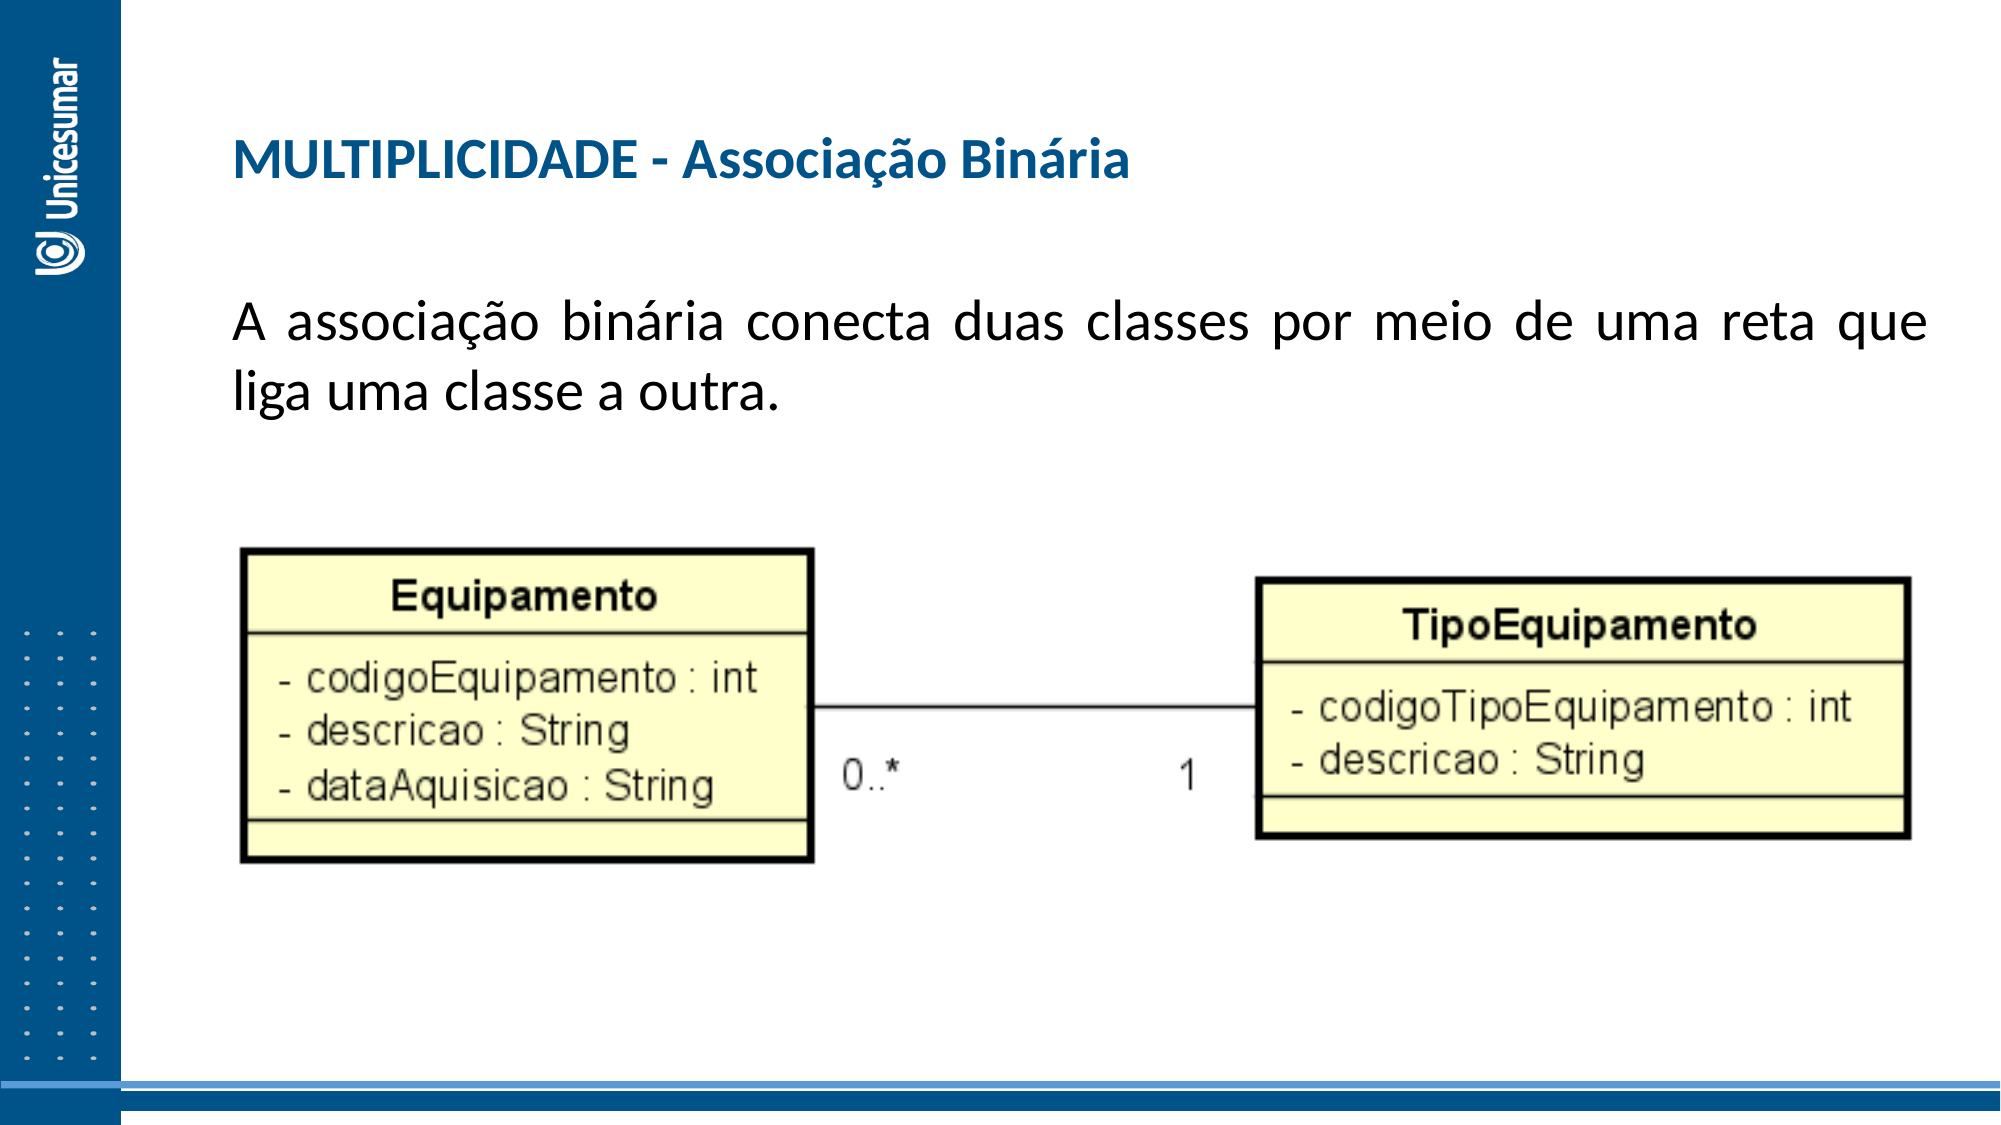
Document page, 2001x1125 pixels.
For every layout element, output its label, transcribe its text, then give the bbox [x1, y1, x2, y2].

list A associação binária conecta duas classes por meio de uma reta que liga uma classe a outra. [217, 274, 1945, 969]
picture [24, 631, 111, 1060]
picture [36, 58, 85, 275]
list MULTIPLICIDADE - Associação Binária [217, 81, 1945, 237]
picture [217, 513, 1944, 904]
